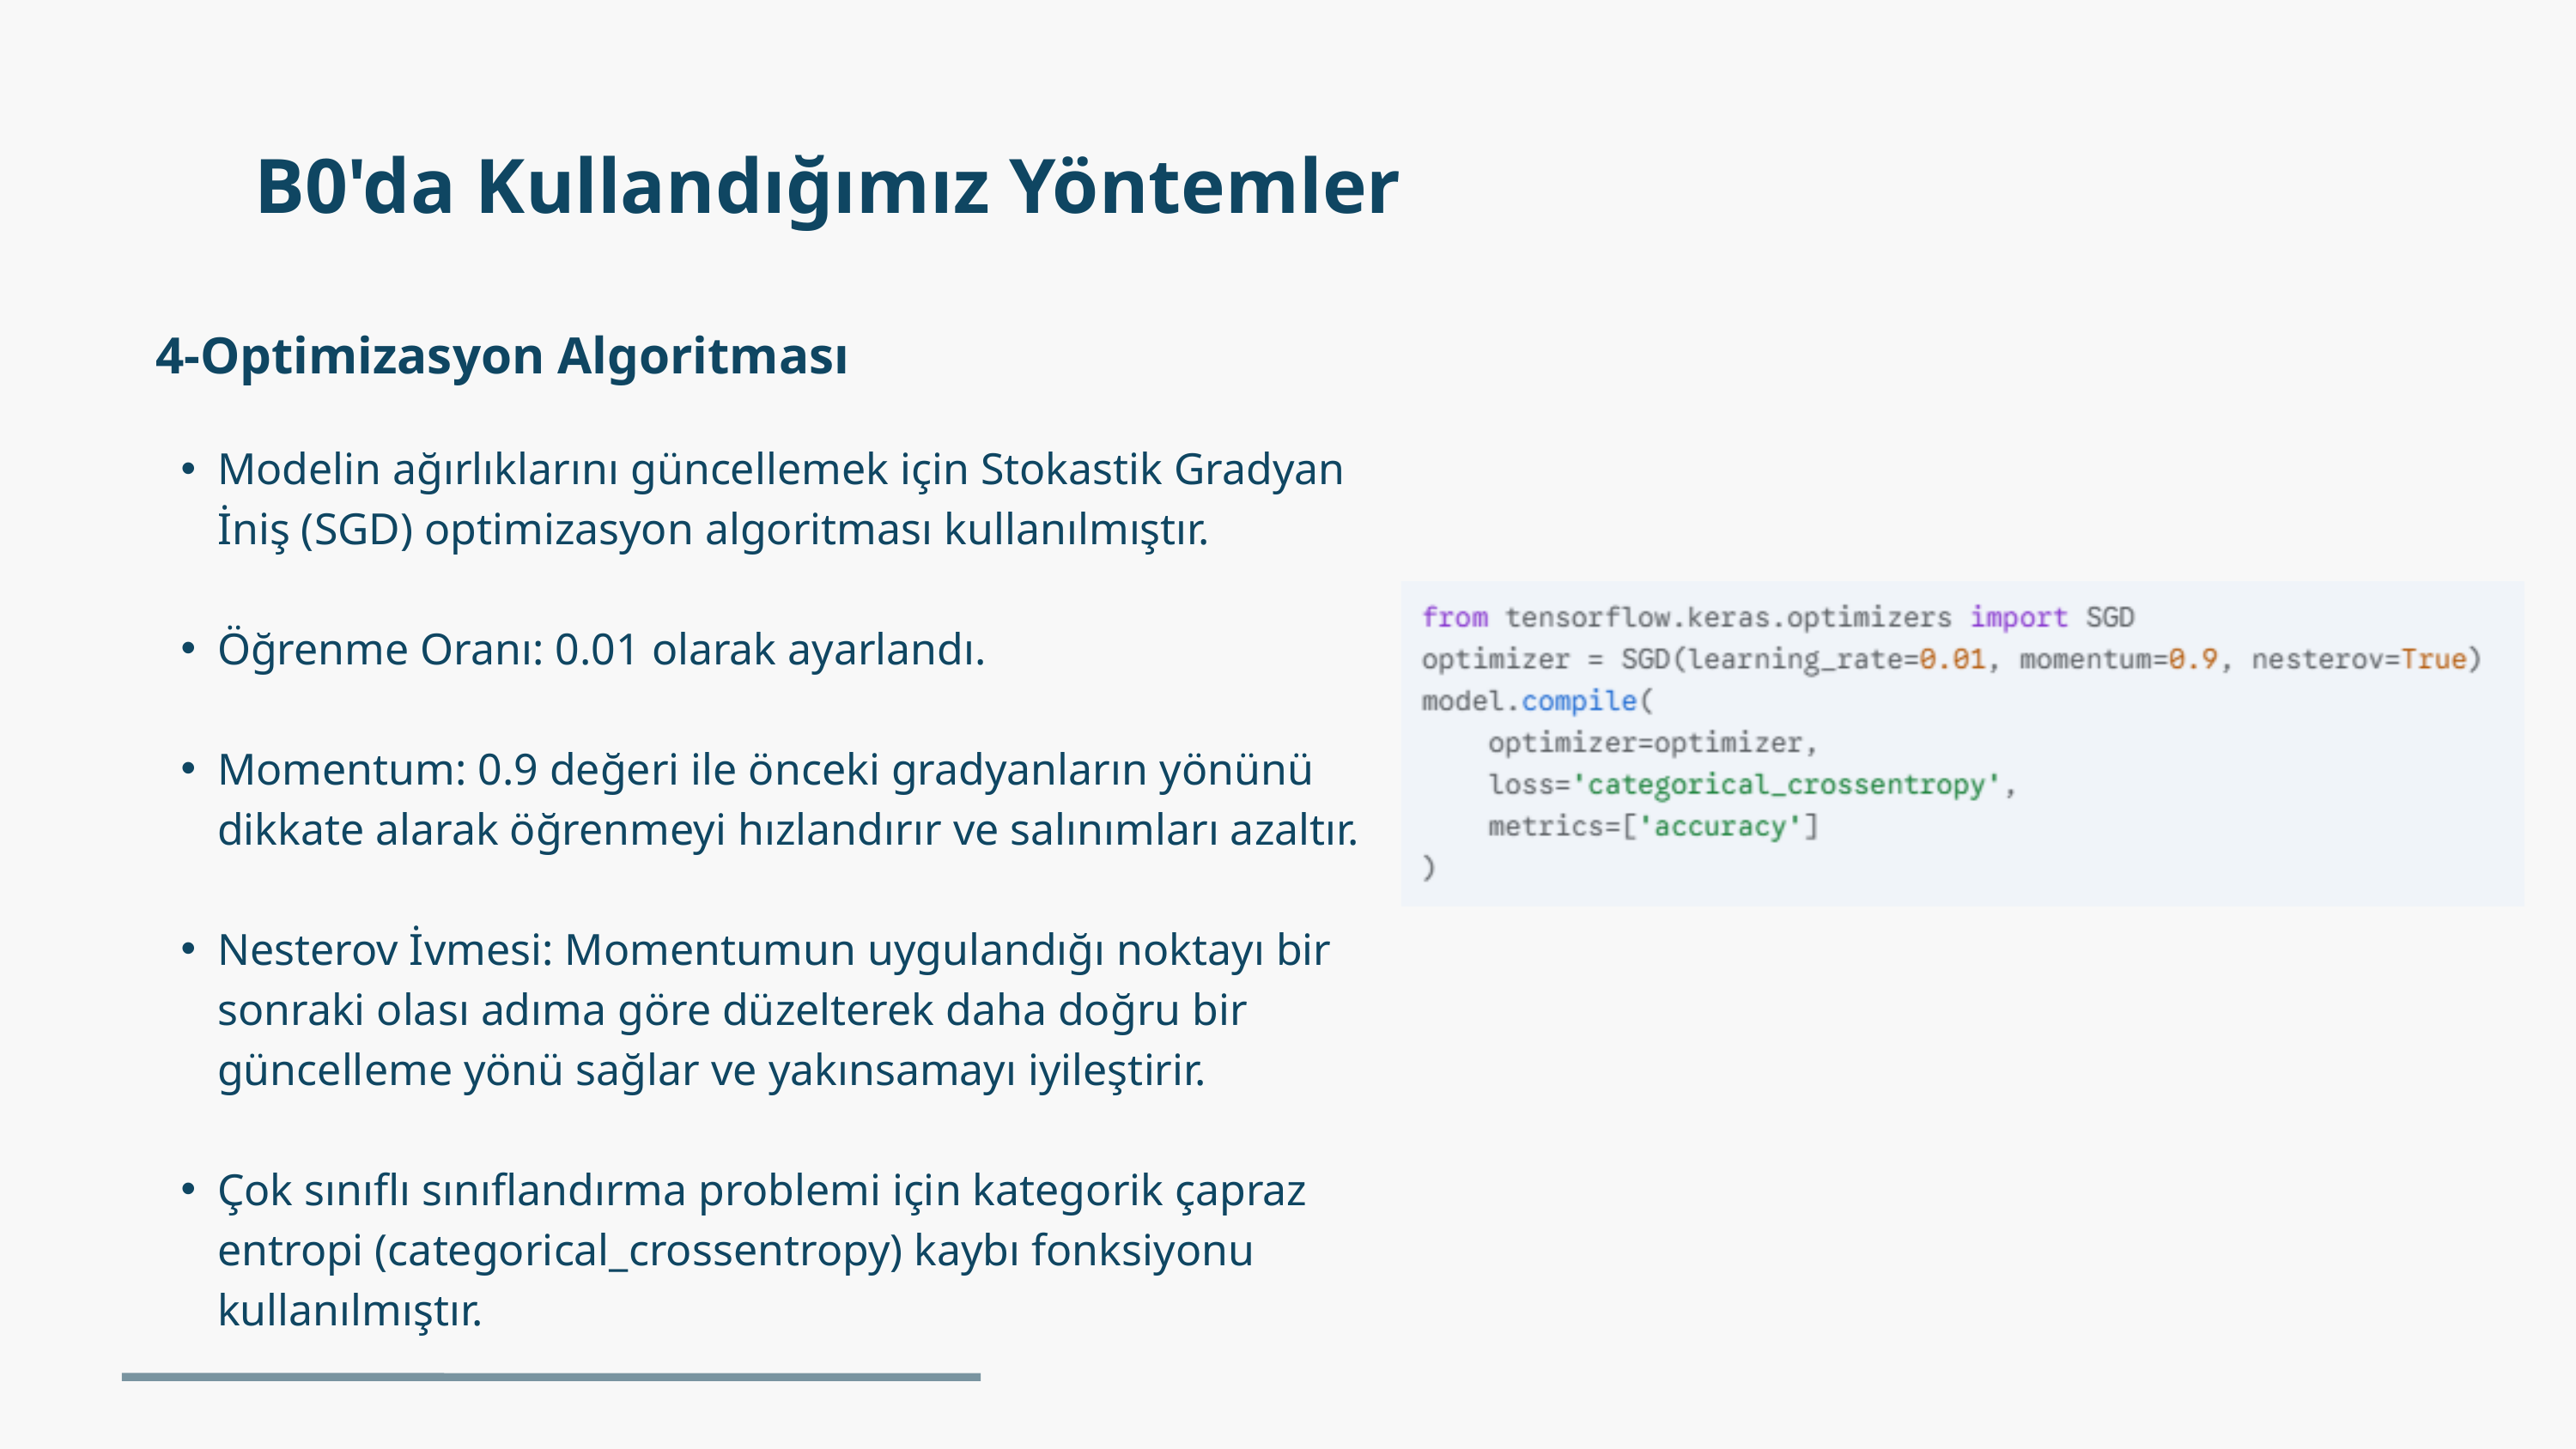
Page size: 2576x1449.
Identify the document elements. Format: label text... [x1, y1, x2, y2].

text_box B0'da Kullandığımız Yöntemler [144, 123, 1401, 229]
text_box Modelin ağırlıklarını güncellemek için Stokastik Gradyan İniş (SGD) optimizasyon algoritması kullanılmıştır. Öğrenme Oranı: 0.01 olarak ayarlandı. Momentum: 0.9 değeri ile önceki gradyanların yönünü dikkate alarak öğrenmeyi hızlandırır ve salınımları azaltır. Nesterov İvmesi: Momentumun uygulandığı noktayı bir sonraki olası adıma göre düzelterek daha doğru bir güncelleme yönü sağlar ve yakınsamayı iyileştirir. Çok sınıflı sınıflandırma problemi için kategorik çapraz entropi (categorical_crossentropy) kaybı fonksiyonu kullanılmıştır. [144, 433, 1373, 1395]
text_box 4-Optimizasyon Algoritması [155, 313, 1055, 384]
text_box [1400, 581, 2524, 907]
